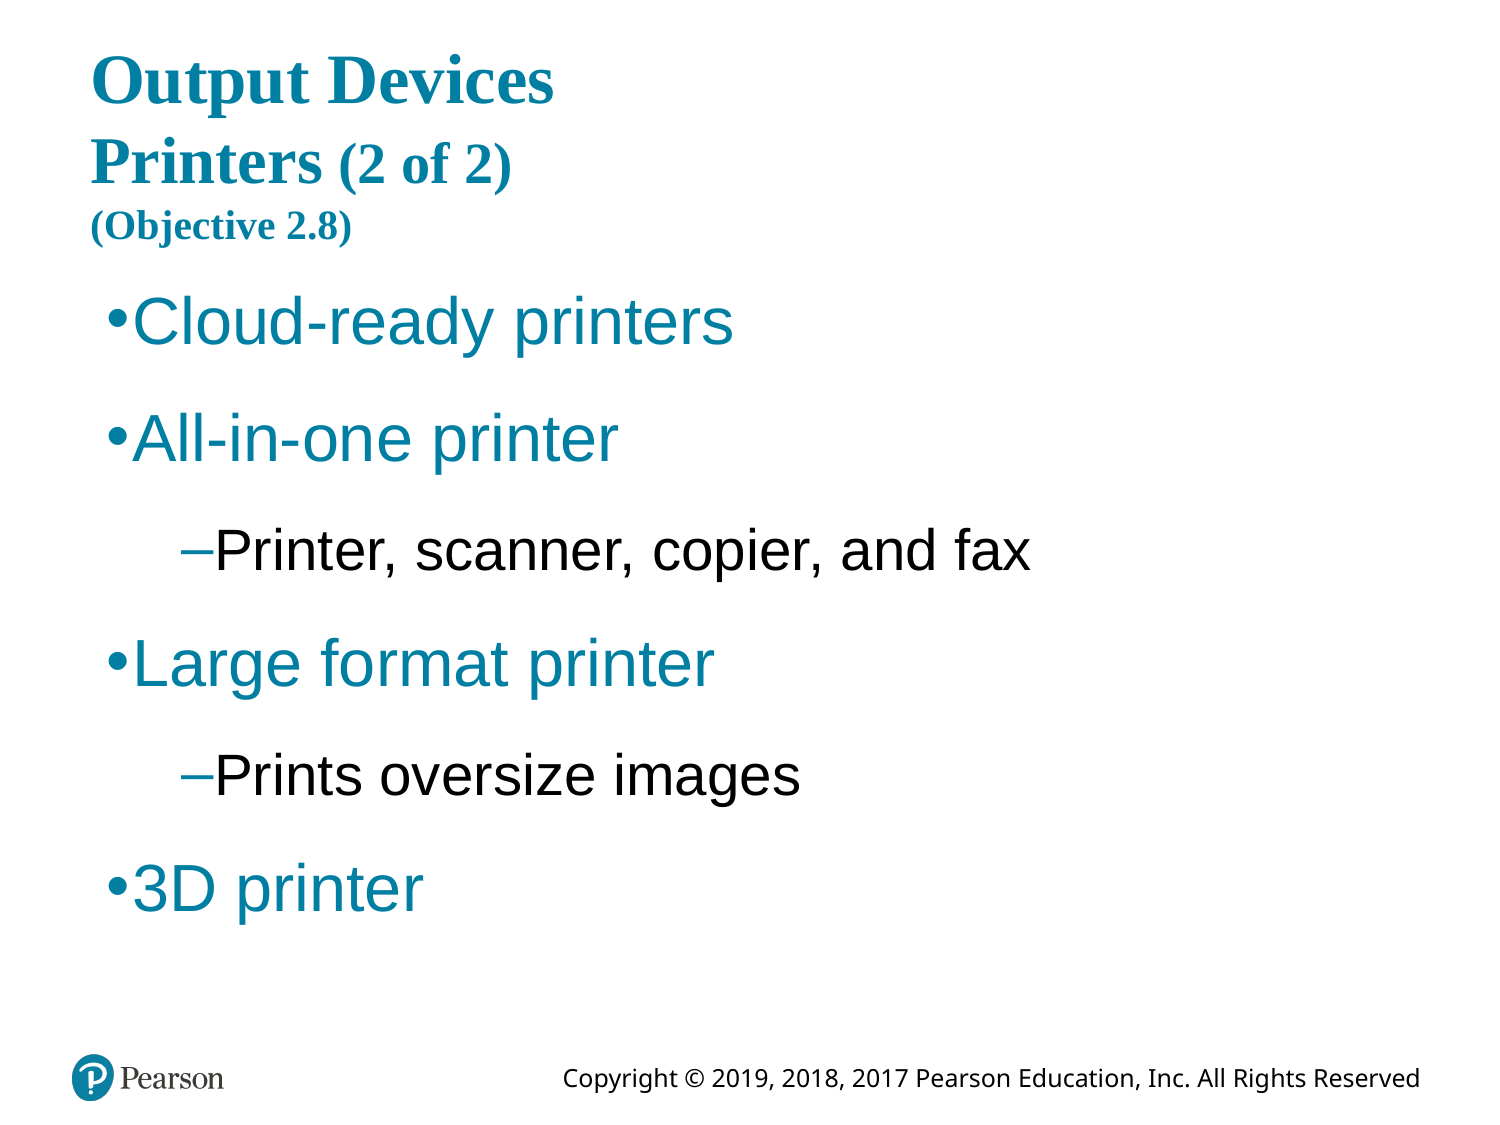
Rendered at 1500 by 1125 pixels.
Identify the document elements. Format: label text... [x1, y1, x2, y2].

list Cloud-ready printers All-in-one printer Printer, scanner, copier, and fax Large format printer Prints oversize images 3D printer [75, 262, 1425, 1005]
picture [98, 1054, 224, 1101]
title Output Devices Printers (2 of 2) (Objective 2.8) [75, 0, 1425, 262]
picture [80, 1063, 106, 1088]
picture [72, 1054, 88, 1070]
picture [72, 1087, 83, 1101]
